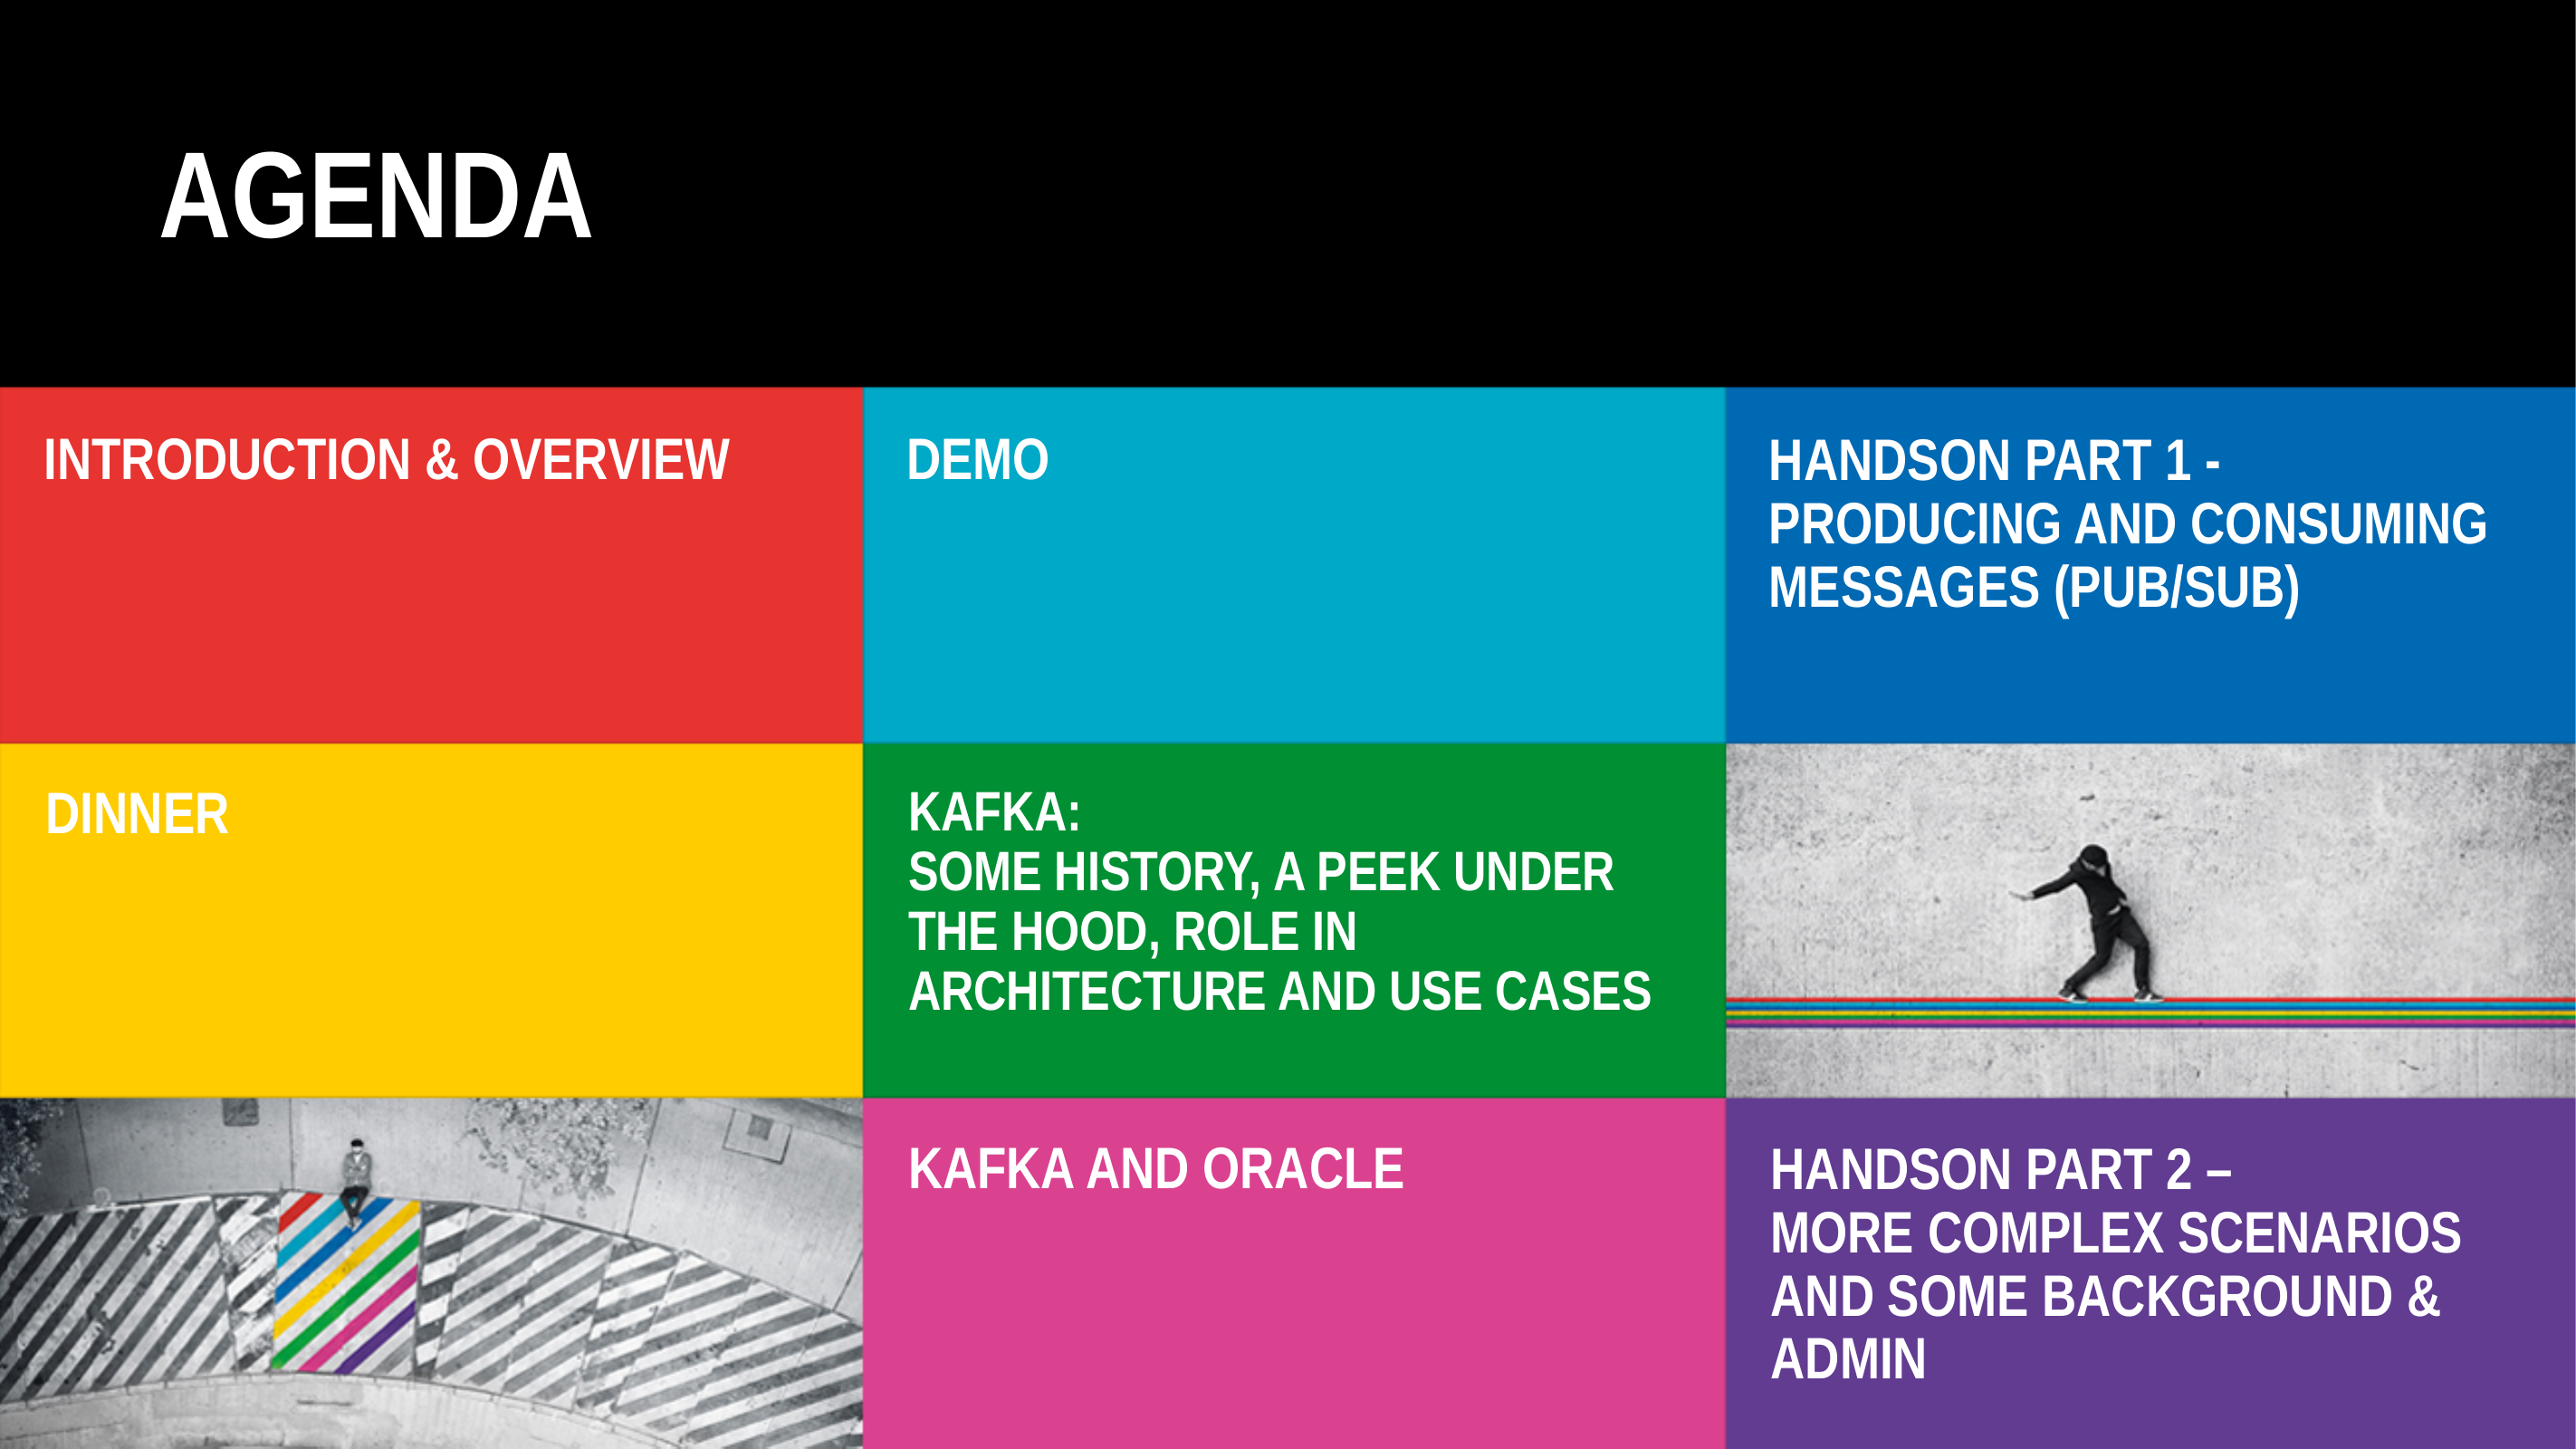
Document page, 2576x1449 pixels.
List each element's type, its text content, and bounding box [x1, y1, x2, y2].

list Handson part 2 – more complex scenarios and some background & admin [1757, 1132, 2544, 1404]
picture [0, 0, 2576, 1449]
list Kafka: Some history, a peek under the hood, role in architecture and use cases [895, 776, 1681, 1048]
title Agenda [145, 125, 2367, 341]
list Introduction & overview [30, 422, 817, 694]
list Handson part 1 - Producing and Consuming messages (pub/sub) [1755, 423, 2542, 696]
list Dinner [32, 776, 819, 1048]
list Kafka and Oracle [895, 1131, 1681, 1403]
list Demo [893, 422, 1680, 694]
